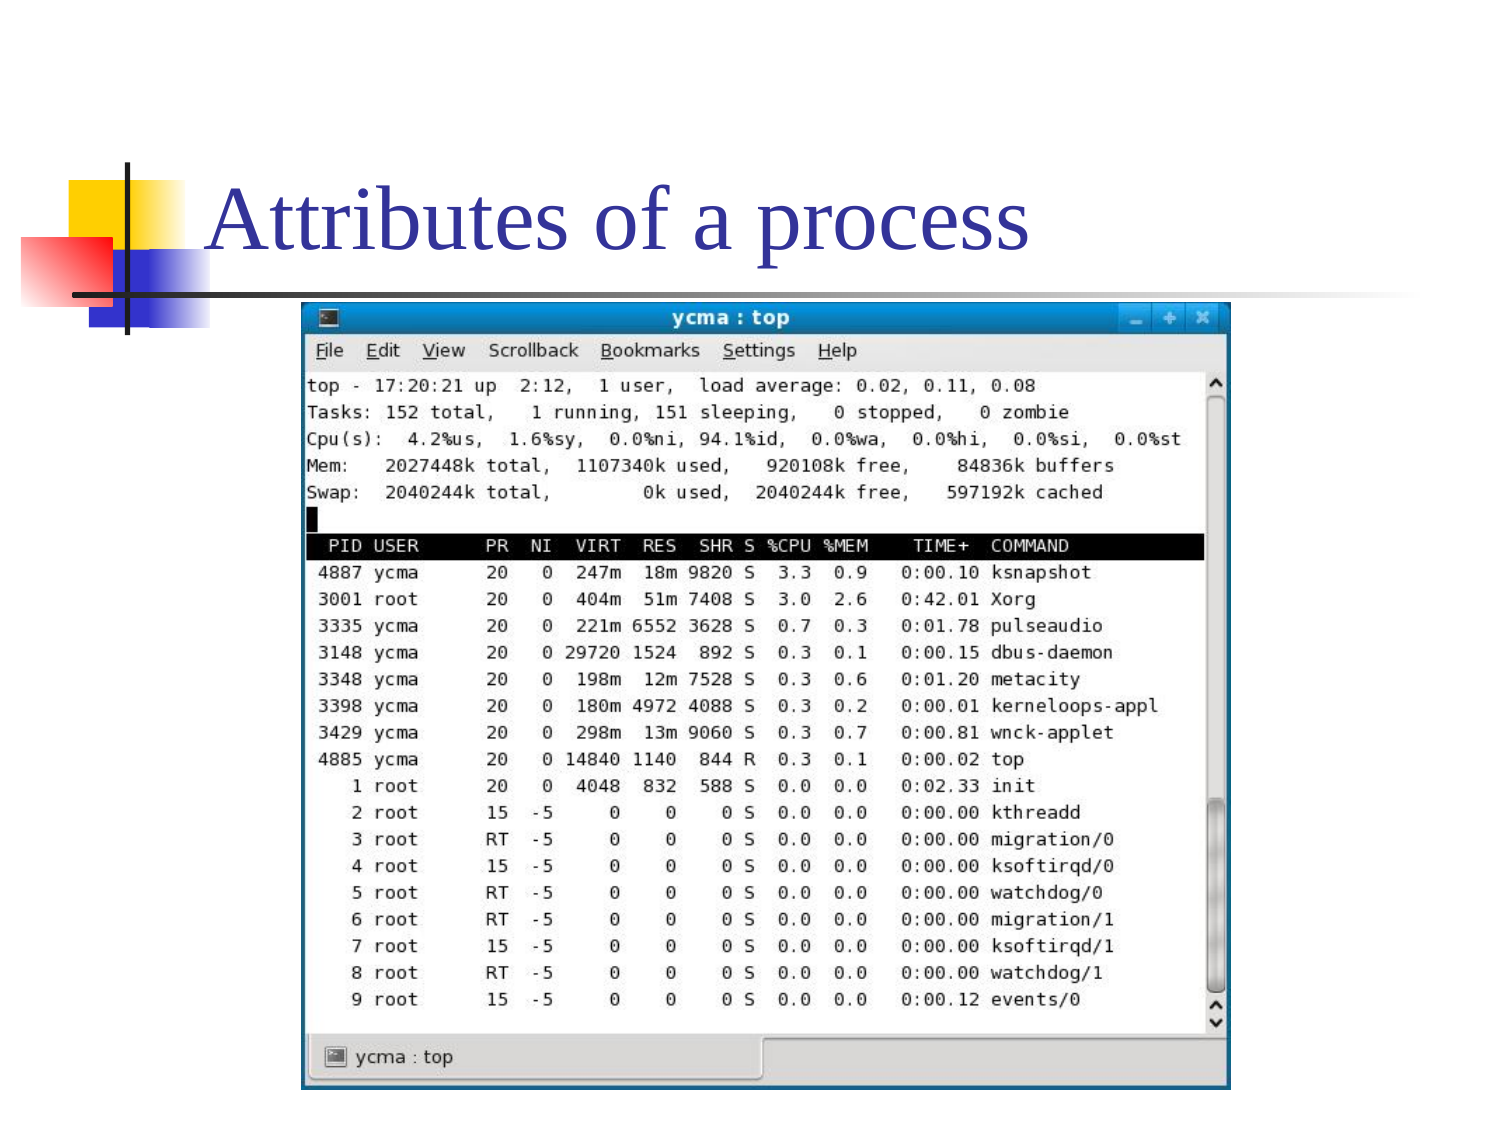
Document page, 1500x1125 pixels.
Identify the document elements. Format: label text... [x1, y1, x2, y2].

picture [300, 302, 311, 306]
picture [300, 302, 1231, 1090]
picture [762, 302, 776, 309]
picture [667, 302, 672, 310]
title Attributes of a process [188, 35, 1468, 275]
picture [1221, 302, 1231, 309]
